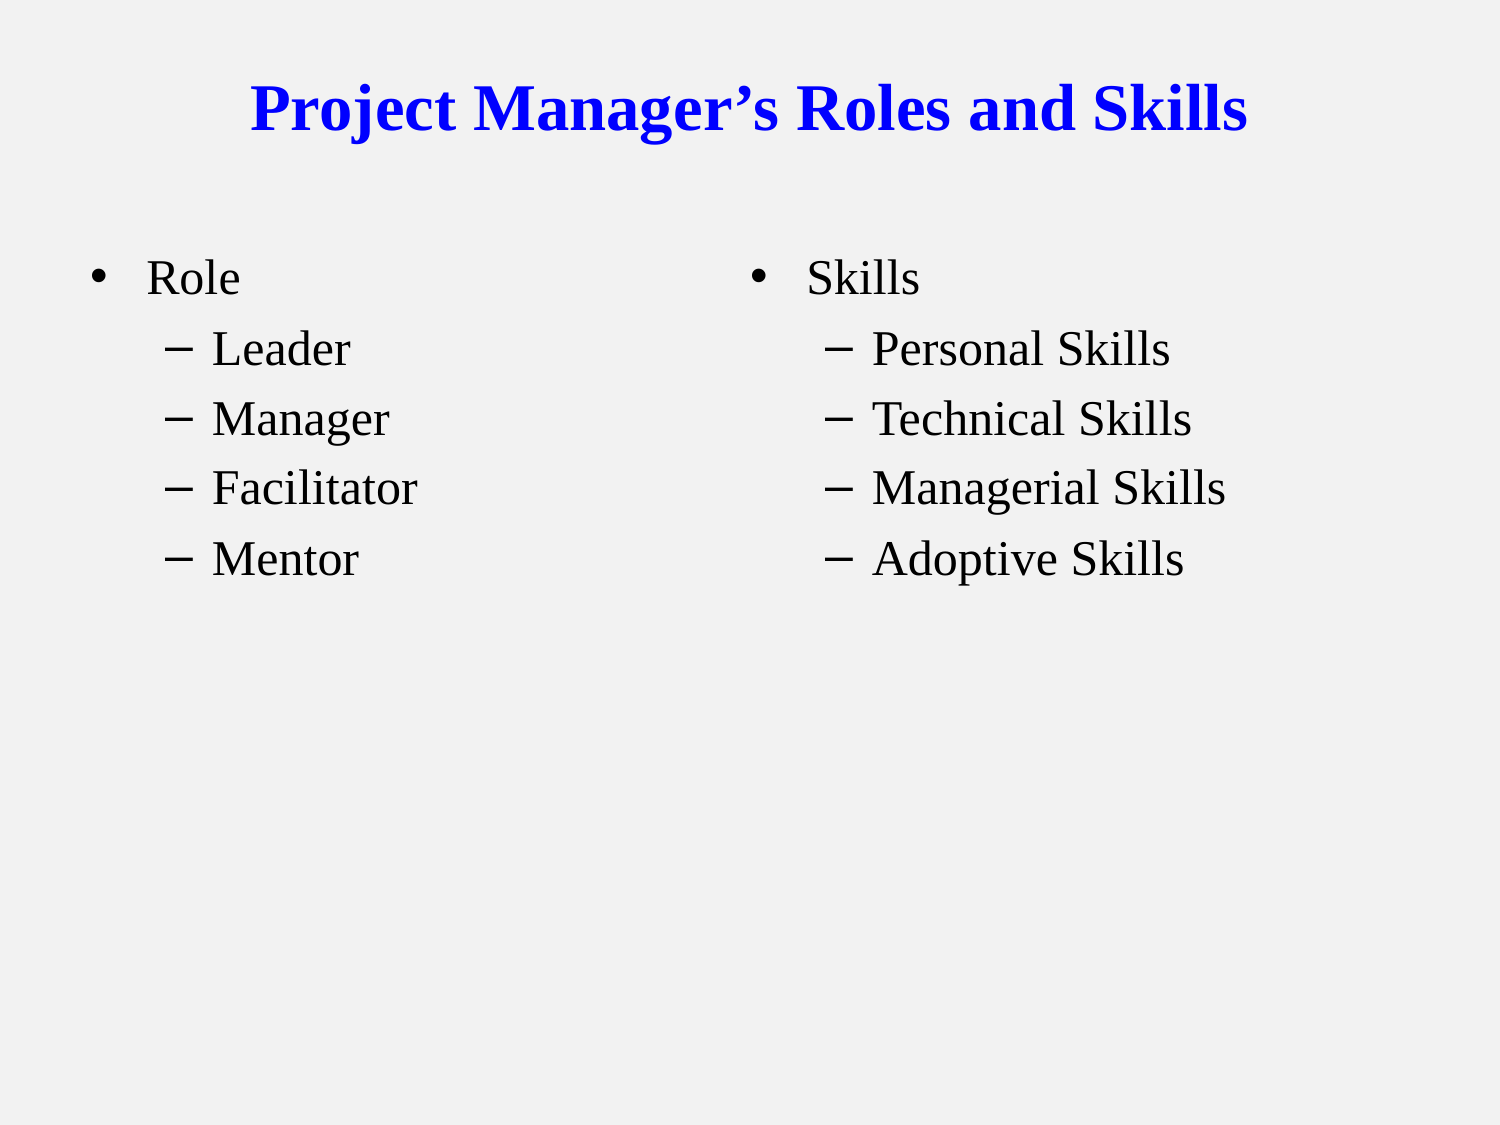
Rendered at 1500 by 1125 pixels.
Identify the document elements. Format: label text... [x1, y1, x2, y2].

list Role Leader Manager Facilitator Mentor Skills Personal Skills Technical Skills Managerial Skills Adoptive Skills [75, 237, 1425, 850]
title Project Manager’s Roles and Skills [75, 45, 1425, 163]
